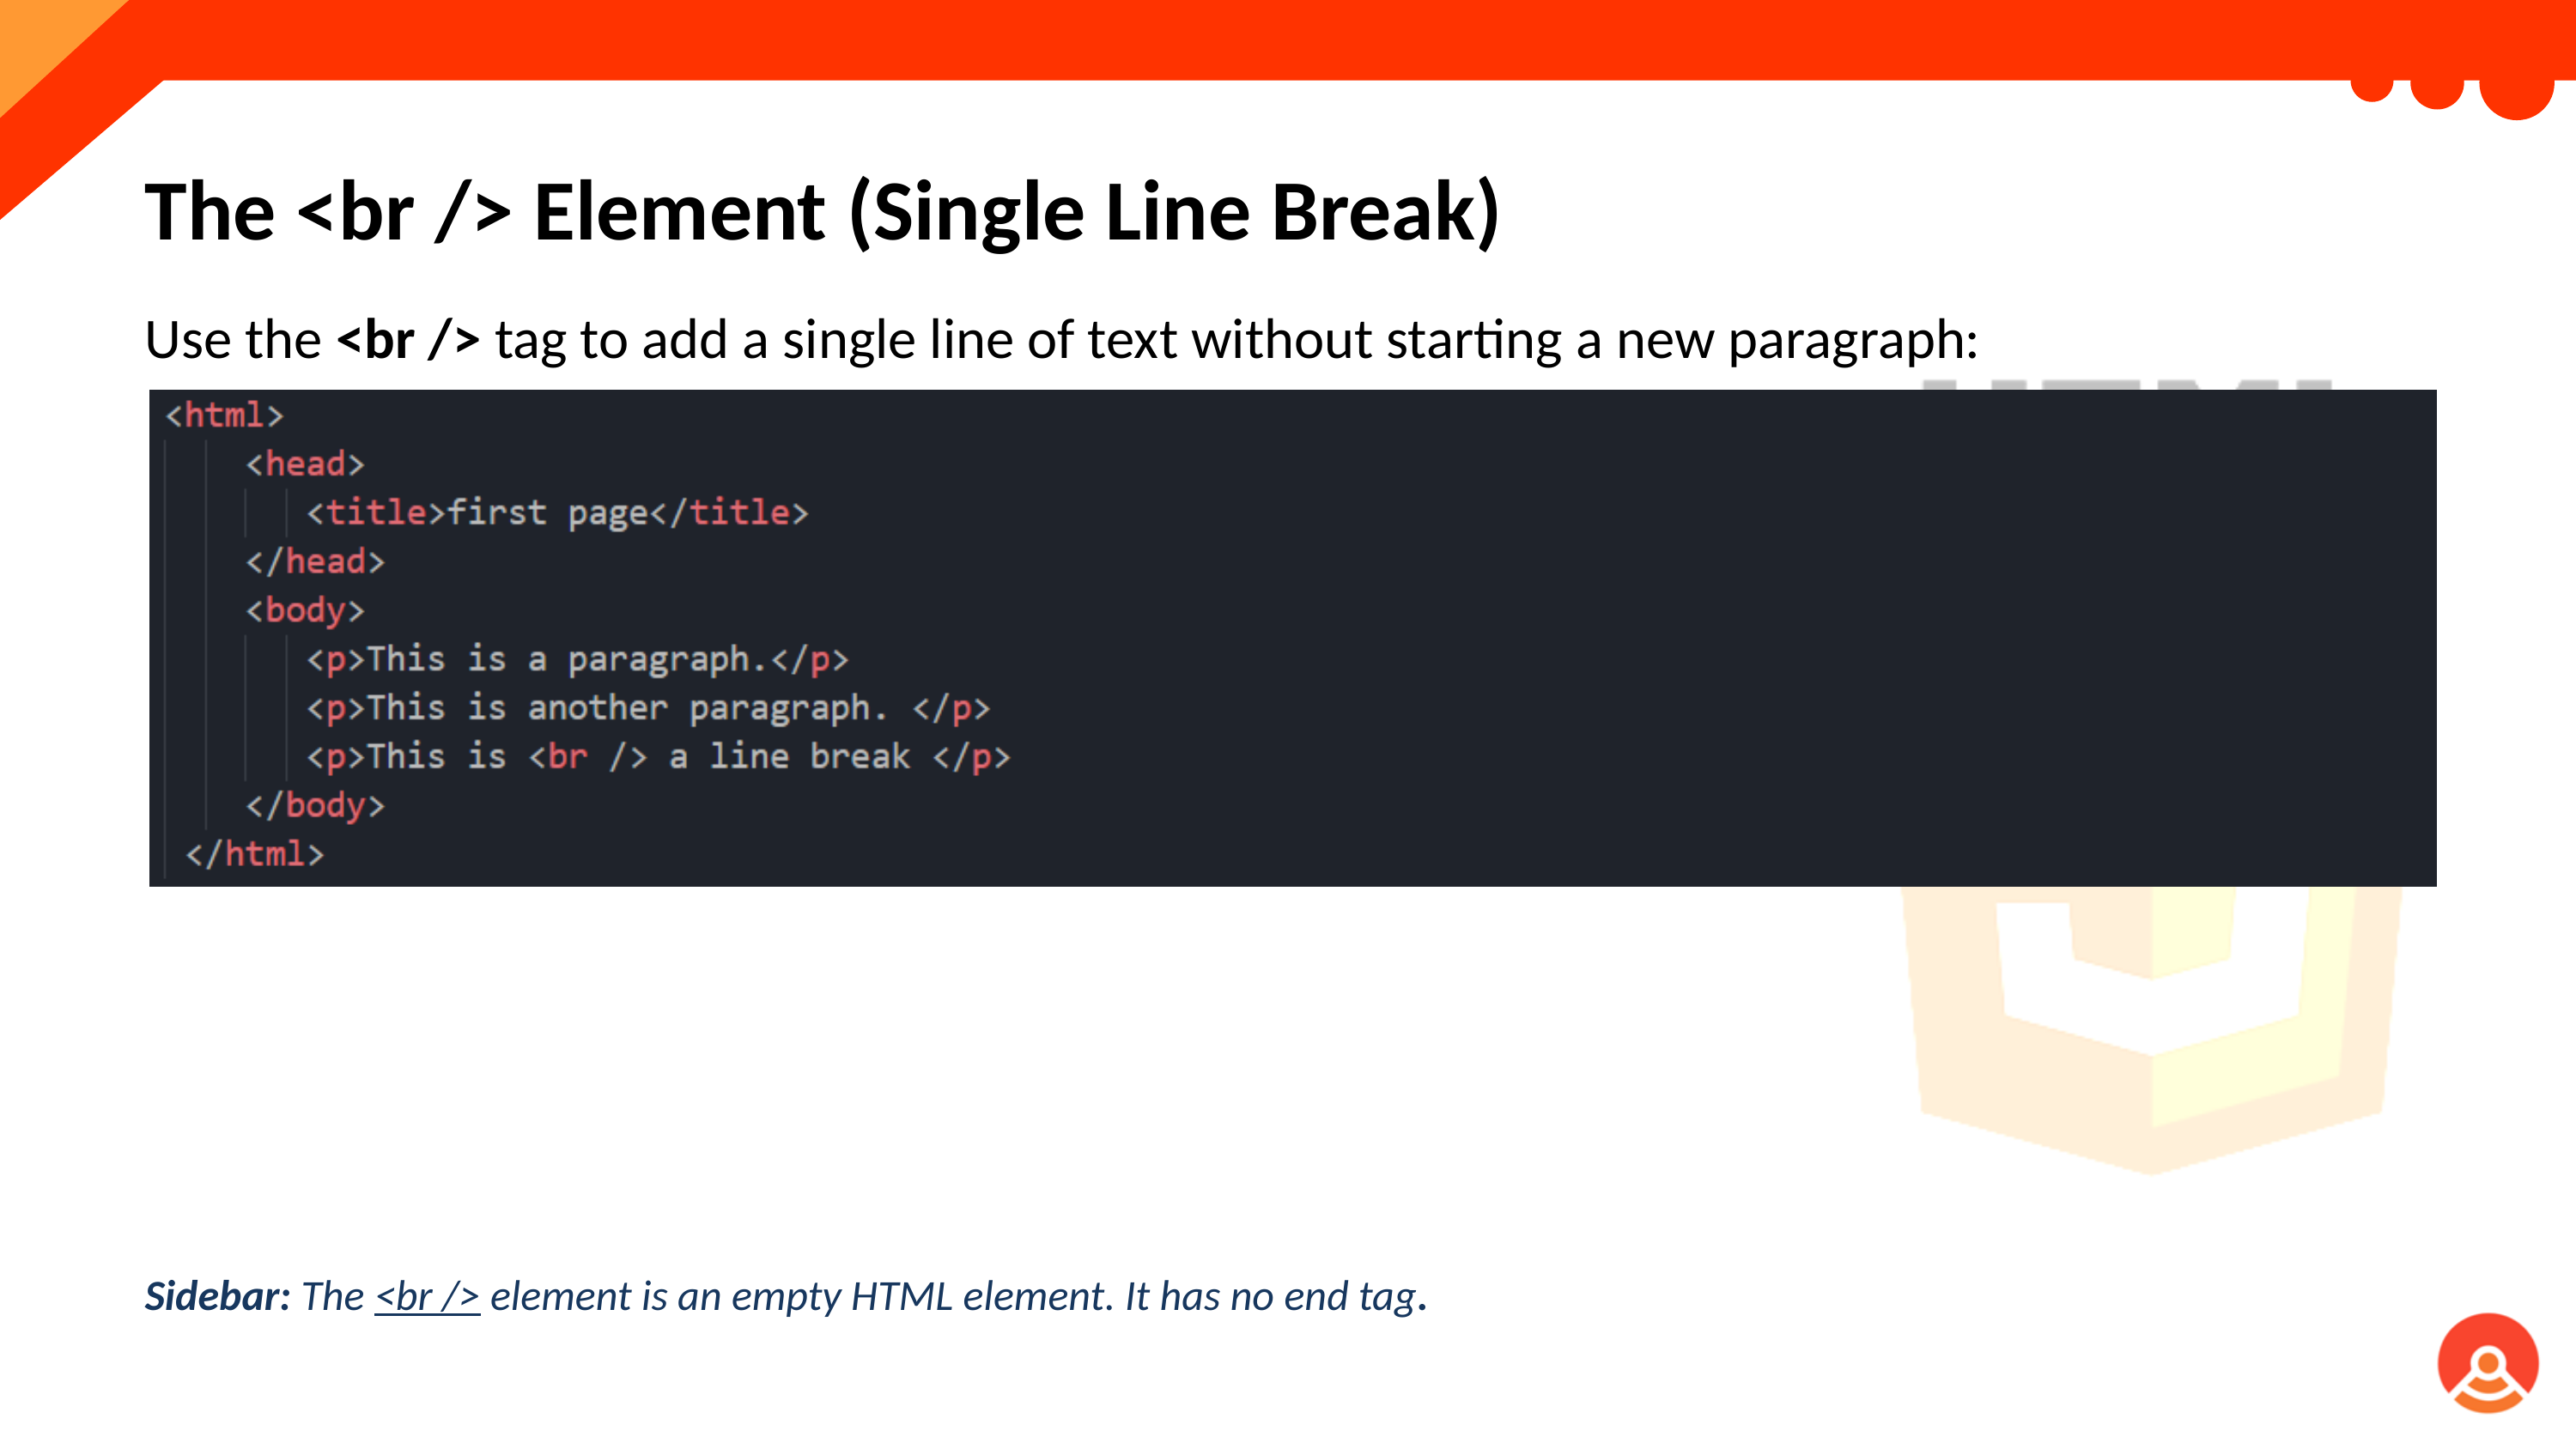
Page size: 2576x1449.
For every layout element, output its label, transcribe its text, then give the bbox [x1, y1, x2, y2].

picture [2436, 1312, 2542, 1416]
text_box The <br /> Element (Single Line Break) [128, 230, 2447, 278]
picture [149, 275, 2458, 1261]
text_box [0, 0, 2576, 221]
text_box Use the <br /> tag to add a single line of text without starting a new paragraph: Sidebar: The <br /> element is an empty HTML element. It has no end tag. [128, 283, 2447, 1325]
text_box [2350, 45, 2555, 121]
